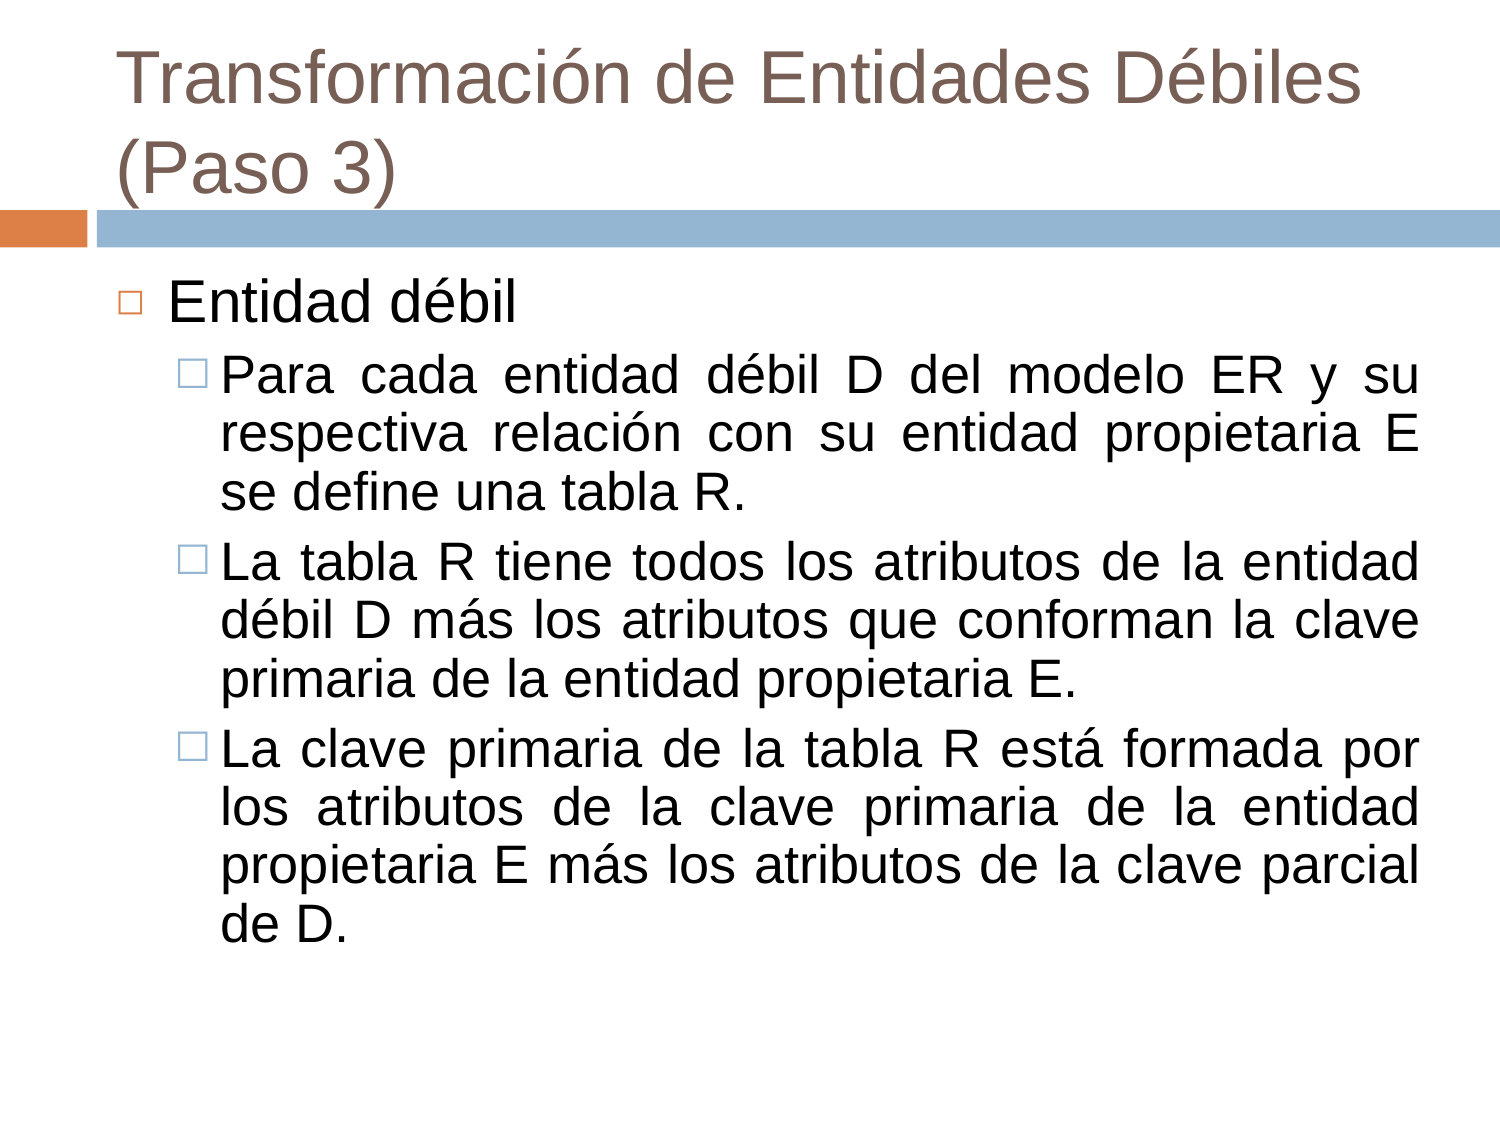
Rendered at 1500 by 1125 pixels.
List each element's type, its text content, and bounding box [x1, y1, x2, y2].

list Entidad débil Para cada entidad débil D del modelo ER y su respectiva relación con su entidad propietaria E se define una tabla R. La tabla R tiene todos los atributos de la entidad débil D más los atributos que conforman la clave primaria de la entidad propietaria E. La clave primaria de la tabla R está formada por los atributos de la clave primaria de la entidad propietaria E más los atributos de la clave parcial de D. [100, 262, 1438, 1000]
title Transformación de Entidades Débiles (Paso 3) [100, 37, 1438, 200]
